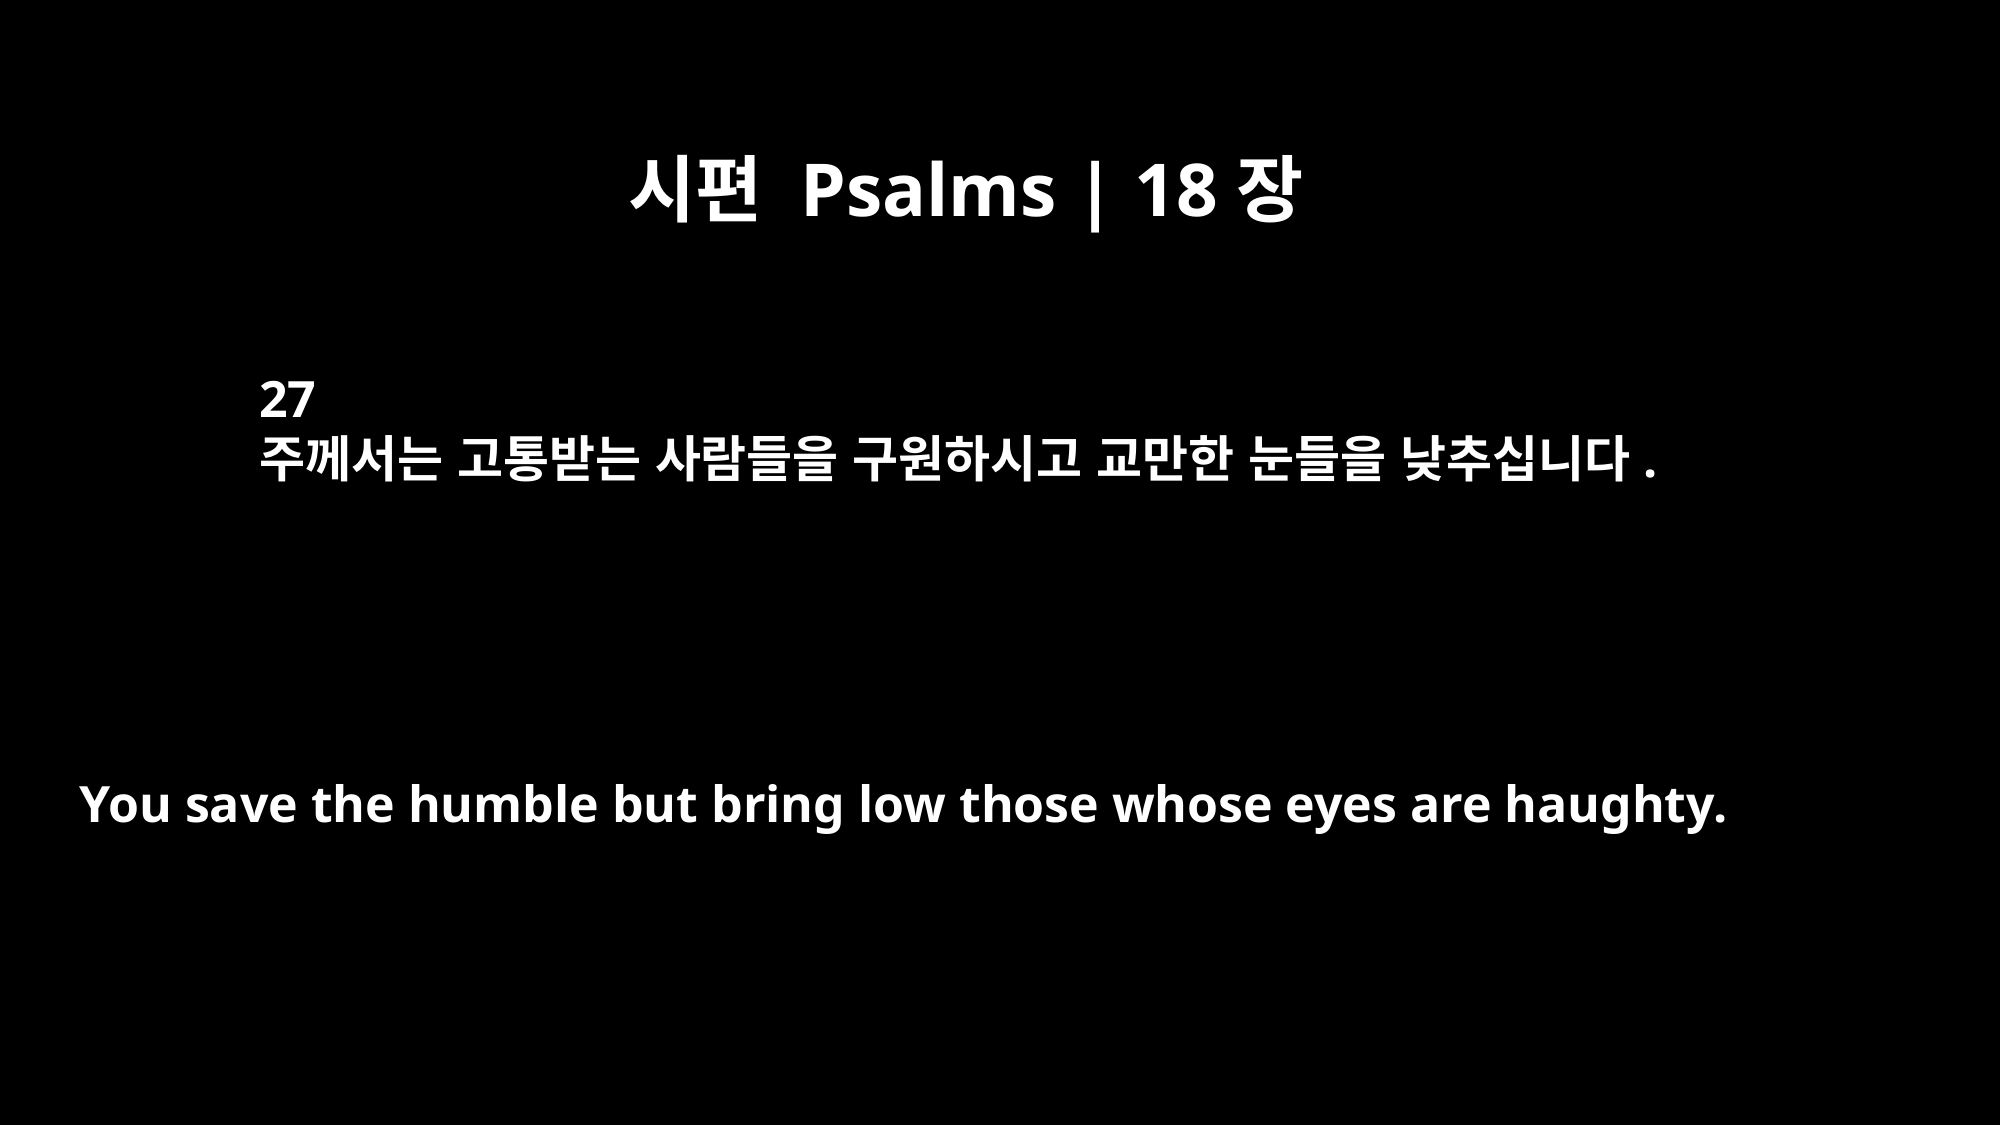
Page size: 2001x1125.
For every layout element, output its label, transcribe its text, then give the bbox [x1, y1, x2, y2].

text_box You save the humble but bring low those whose eyes are haughty. [64, 764, 1743, 840]
text_box 시편 Psalms | 18장 [613, 136, 1319, 239]
text_box 27 주께서는 고통받는 사람들을 구원하시고 교만한 눈들을 낮추십니다. [244, 359, 1673, 495]
